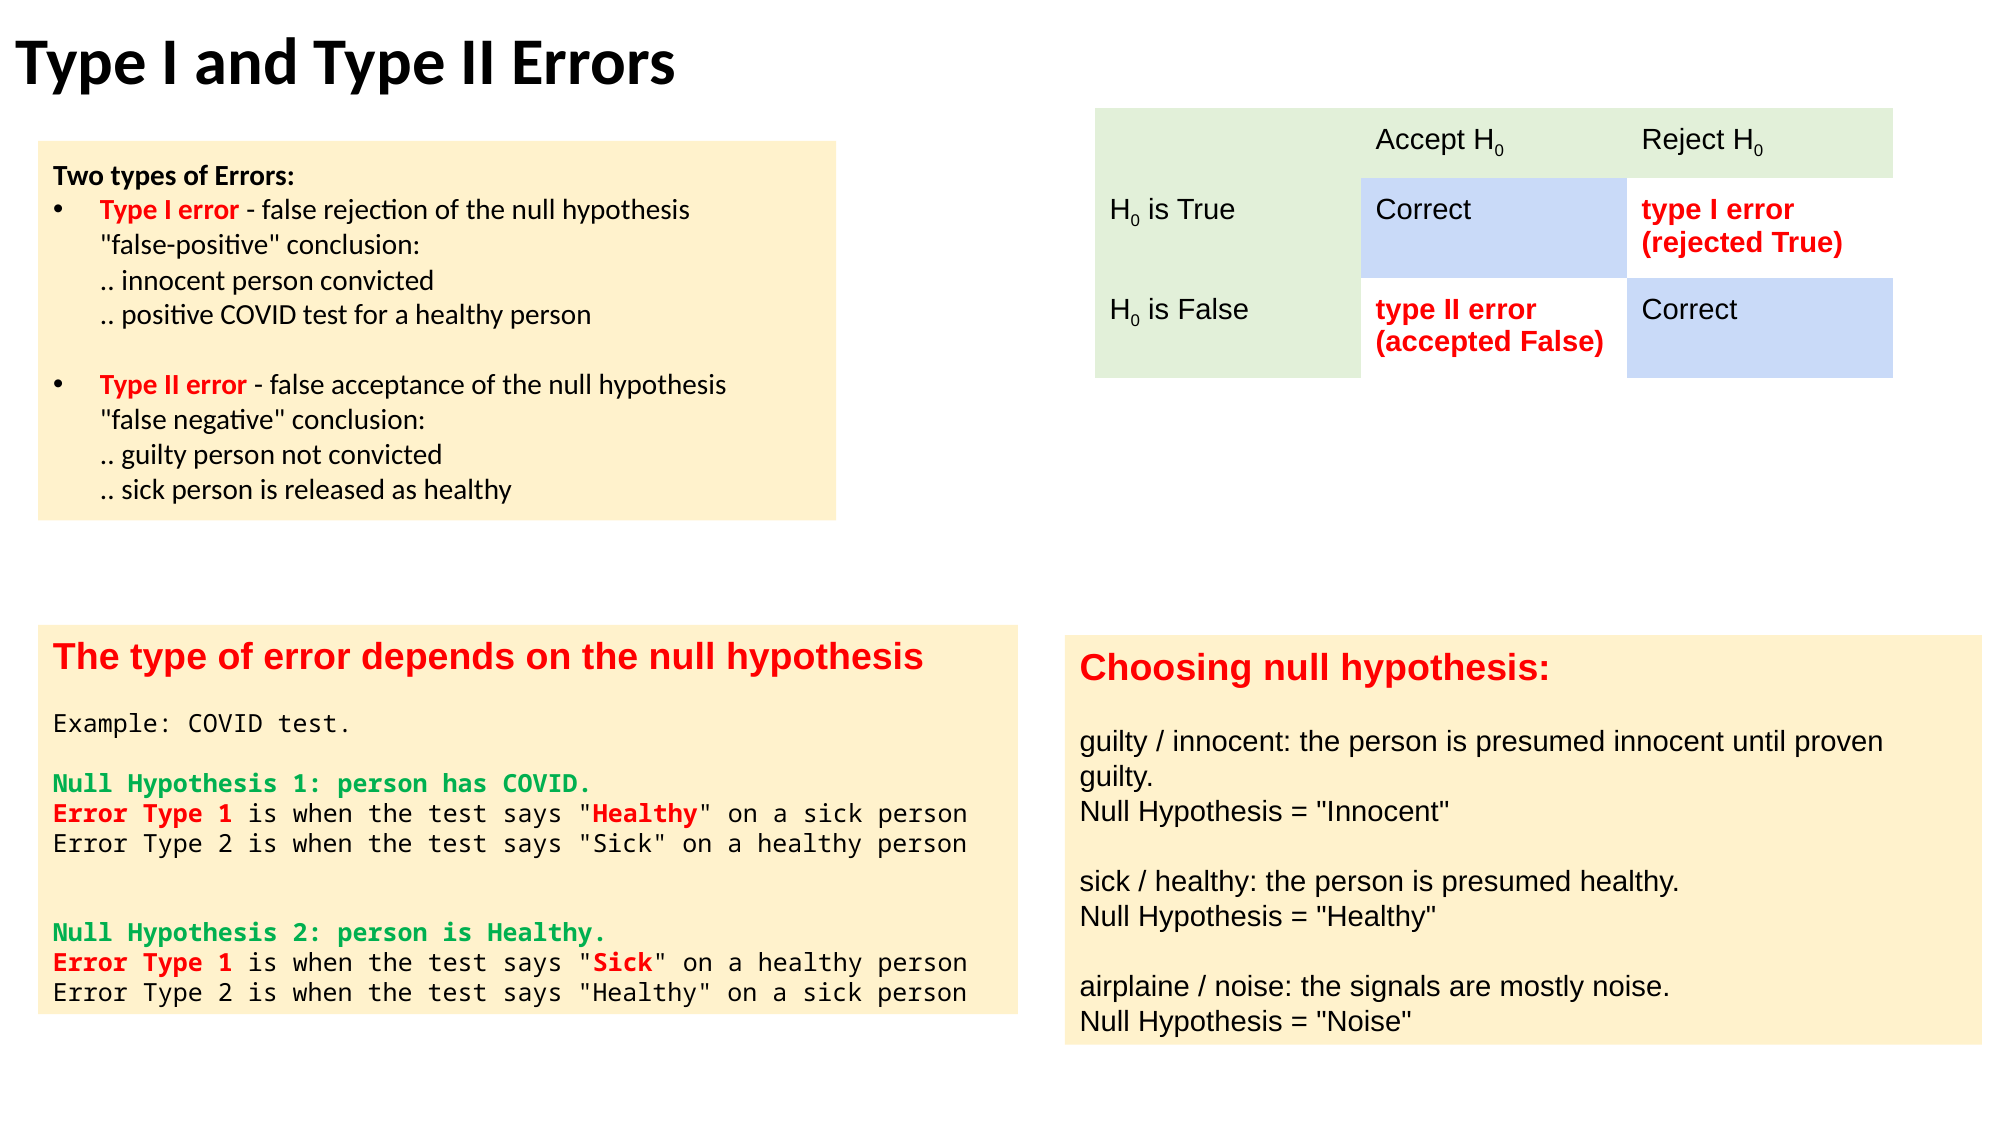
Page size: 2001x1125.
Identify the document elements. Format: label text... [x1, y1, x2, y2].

table_cell H0 is False [1095, 278, 1361, 378]
table_cell H0 is True [1095, 178, 1361, 278]
table_header Reject H0 [1627, 108, 1893, 178]
table_cell Correct [1627, 278, 1893, 378]
text_box The type of error depends on the null hypothesis Example: COVID test. Null Hypothesis 1: person has COVID. Error Type 1 is when the test says "Healthy" on a sick person Error Type 2 is when the test says "Sick" on a healthy person Null Hypothesis 2: person is Healthy. Error Type 1 is when the test says "Sick" on a healthy person Error Type 2 is when the test says "Healthy" on a sick person [38, 624, 1018, 1015]
table_header [1095, 108, 1361, 178]
table_cell Correct [1361, 178, 1627, 278]
table_header Accept H0 [1361, 108, 1627, 178]
table_cell type II error (accepted False) [1361, 278, 1627, 378]
text_box Type I and Type II Errors [0, 10, 749, 109]
table_cell type I error (rejected True) [1627, 178, 1893, 278]
text_box Choosing null hypothesis: guilty / innocent: the person is presumed innocent until proven guilty. Null Hypothesis = "Innocent" sick / healthy: the person is presumed healthy. Null Hypothesis = "Healthy" airplaine / noise: the signals are mostly noise. Null Hypothesis = "Noise" [1064, 635, 1982, 1045]
text_box Two types of Errors: Type I error - false rejection of the null hypothesis "false-positive" conclusion: .. innocent person convicted .. positive COVID test for a healthy person Type II error - false acceptance of the null hypothesis "false negative" conclusion: .. guilty person not convicted .. sick person is released as healthy [38, 140, 837, 521]
